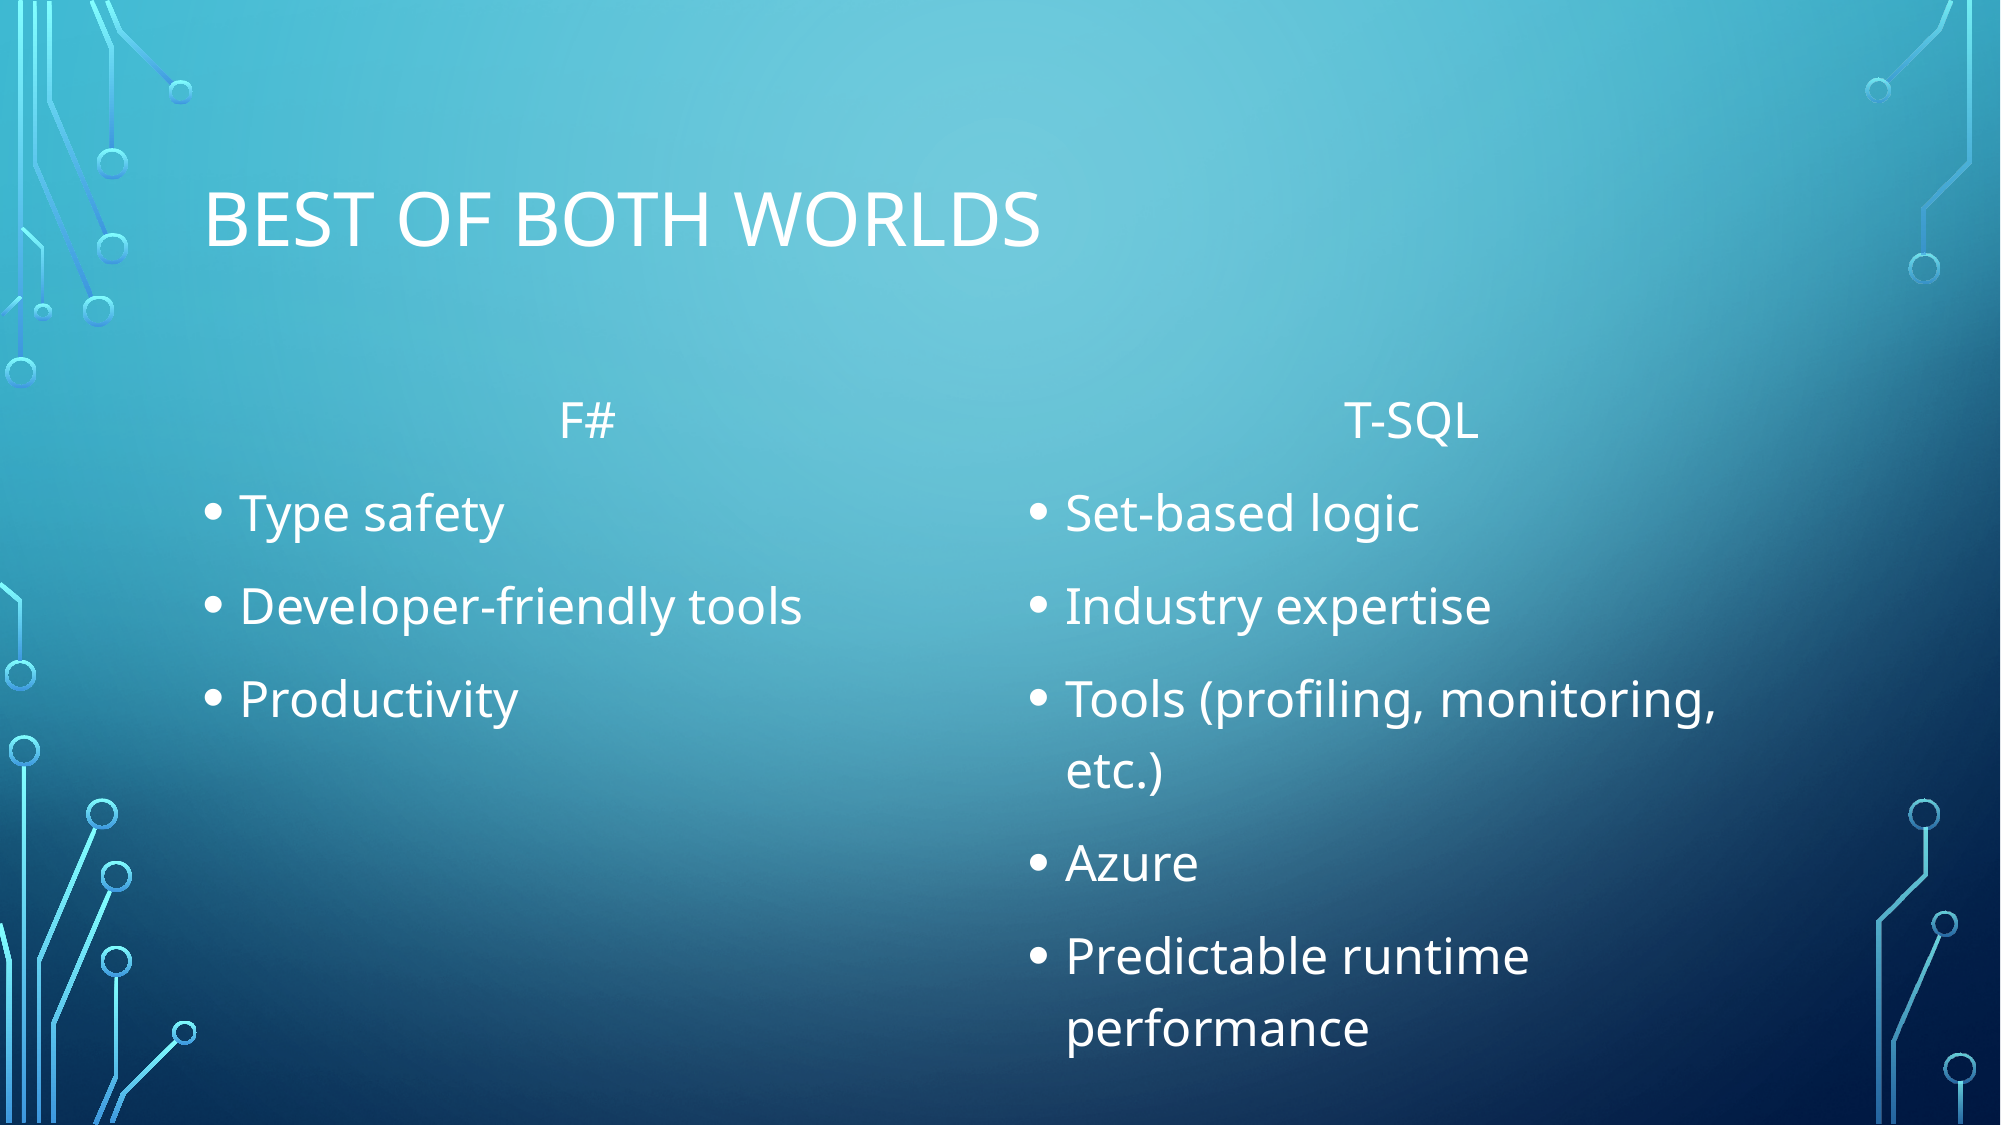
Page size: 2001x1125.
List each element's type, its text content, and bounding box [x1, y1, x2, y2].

list T-SQL Set-based logic Industry expertise Tools (profiling, monitoring, etc.) Azure Predictable runtime performance [1012, 369, 1813, 950]
title Best of both worlds [187, 101, 1813, 344]
list F# Type safety Developer-friendly tools Productivity [187, 369, 988, 950]
